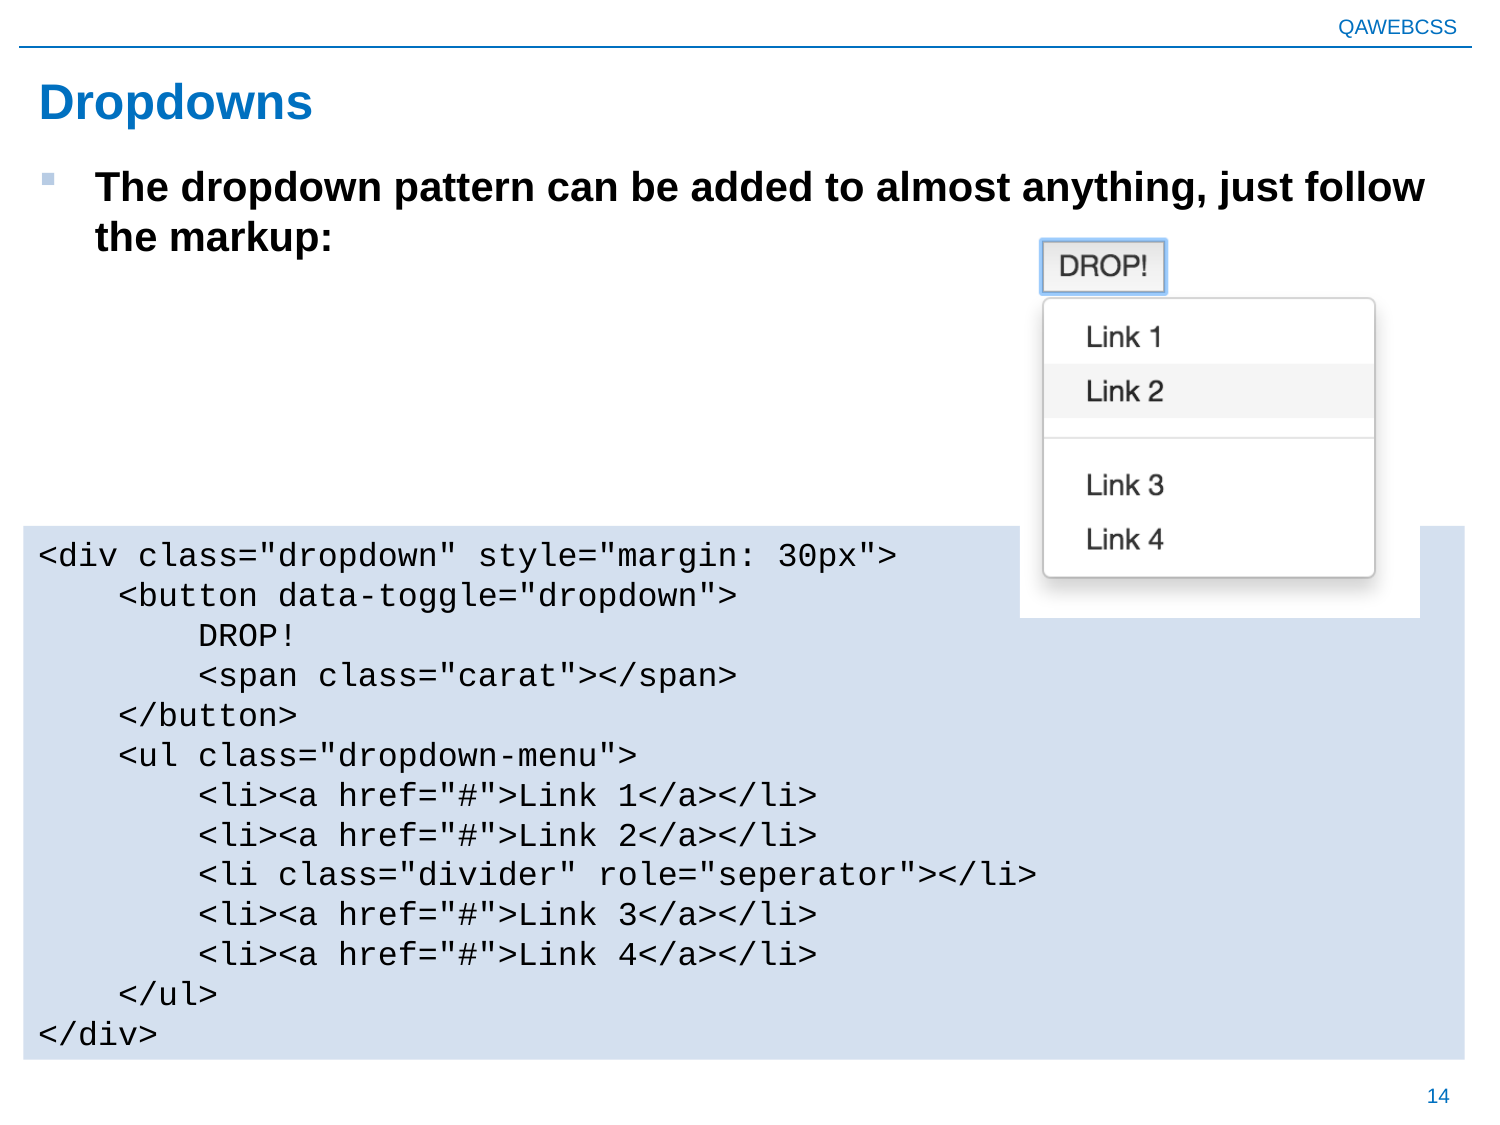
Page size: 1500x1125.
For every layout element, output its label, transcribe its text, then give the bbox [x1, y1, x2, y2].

text_box <div class="dropdown" style="margin: 30px"> <button data-toggle="dropdown"> DROP! <span class="carat"></span> </button> <ul class="dropdown-menu"> <li><a href="#">Link 1</a></li> <li><a href="#">Link 2</a></li> <li class="divider" role="seperator"></li> <li><a href="#">Link 3</a></li> <li><a href="#">Link 4</a></li> </ul> </div> [23, 525, 1465, 1060]
picture [1019, 224, 1421, 618]
title Dropdowns [23, 58, 1465, 141]
list The dropdown pattern can be added to almost anything, just follow the markup: And they’re just super for use with navigation [23, 152, 1465, 525]
